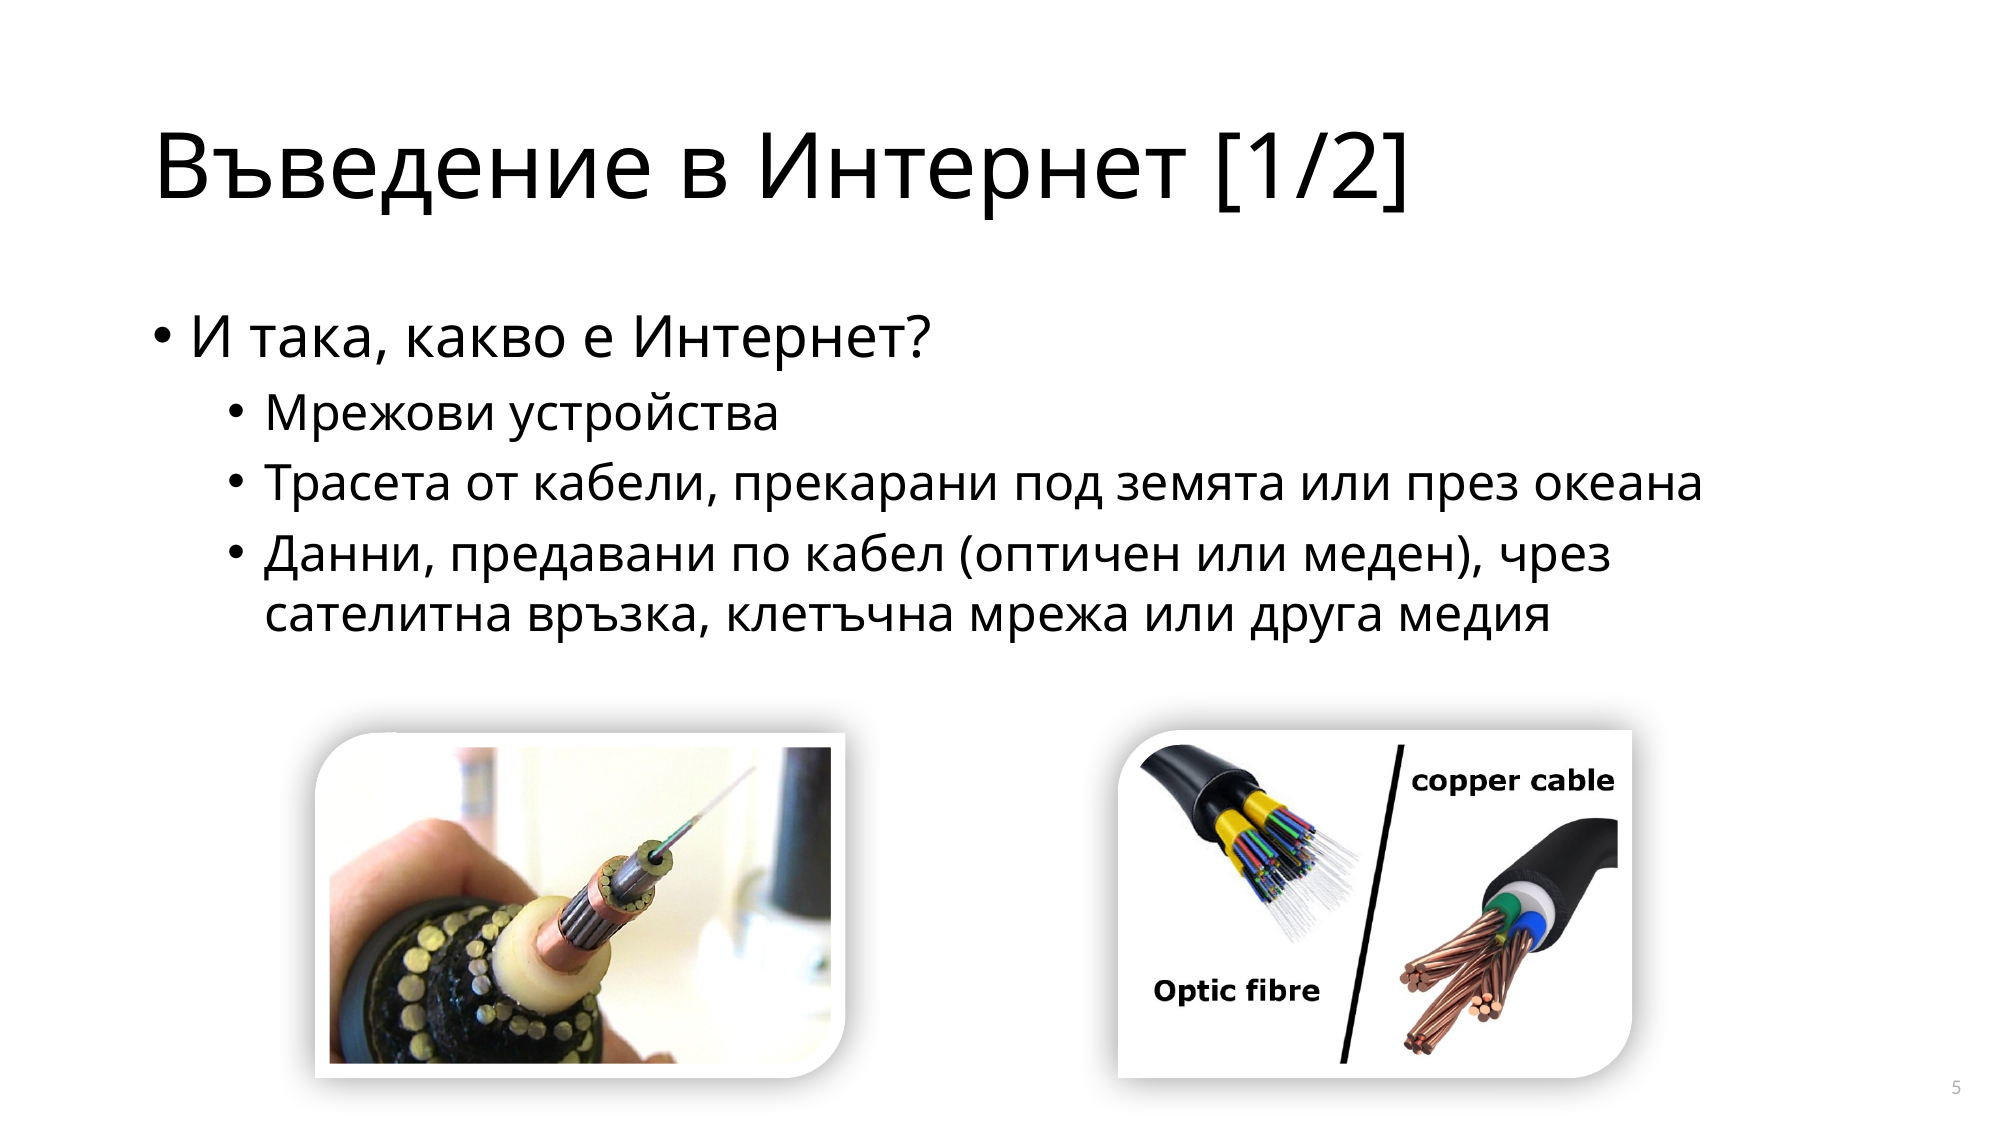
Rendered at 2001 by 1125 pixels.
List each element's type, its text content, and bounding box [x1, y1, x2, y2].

picture [322, 740, 839, 1071]
title Въведение в Интернет [1/2] [137, 59, 1863, 278]
slide_number 5 [1897, 1070, 1968, 1103]
list И така, какво е Интернет? Мрежови устройства Трасета от кабели, прекарани под земята или през океана Данни, предавани по кабел (оптичен или меден), чрез сателитна връзка, клетъчна мрежа или друга медия [137, 299, 1863, 1014]
picture [1125, 737, 1625, 1071]
